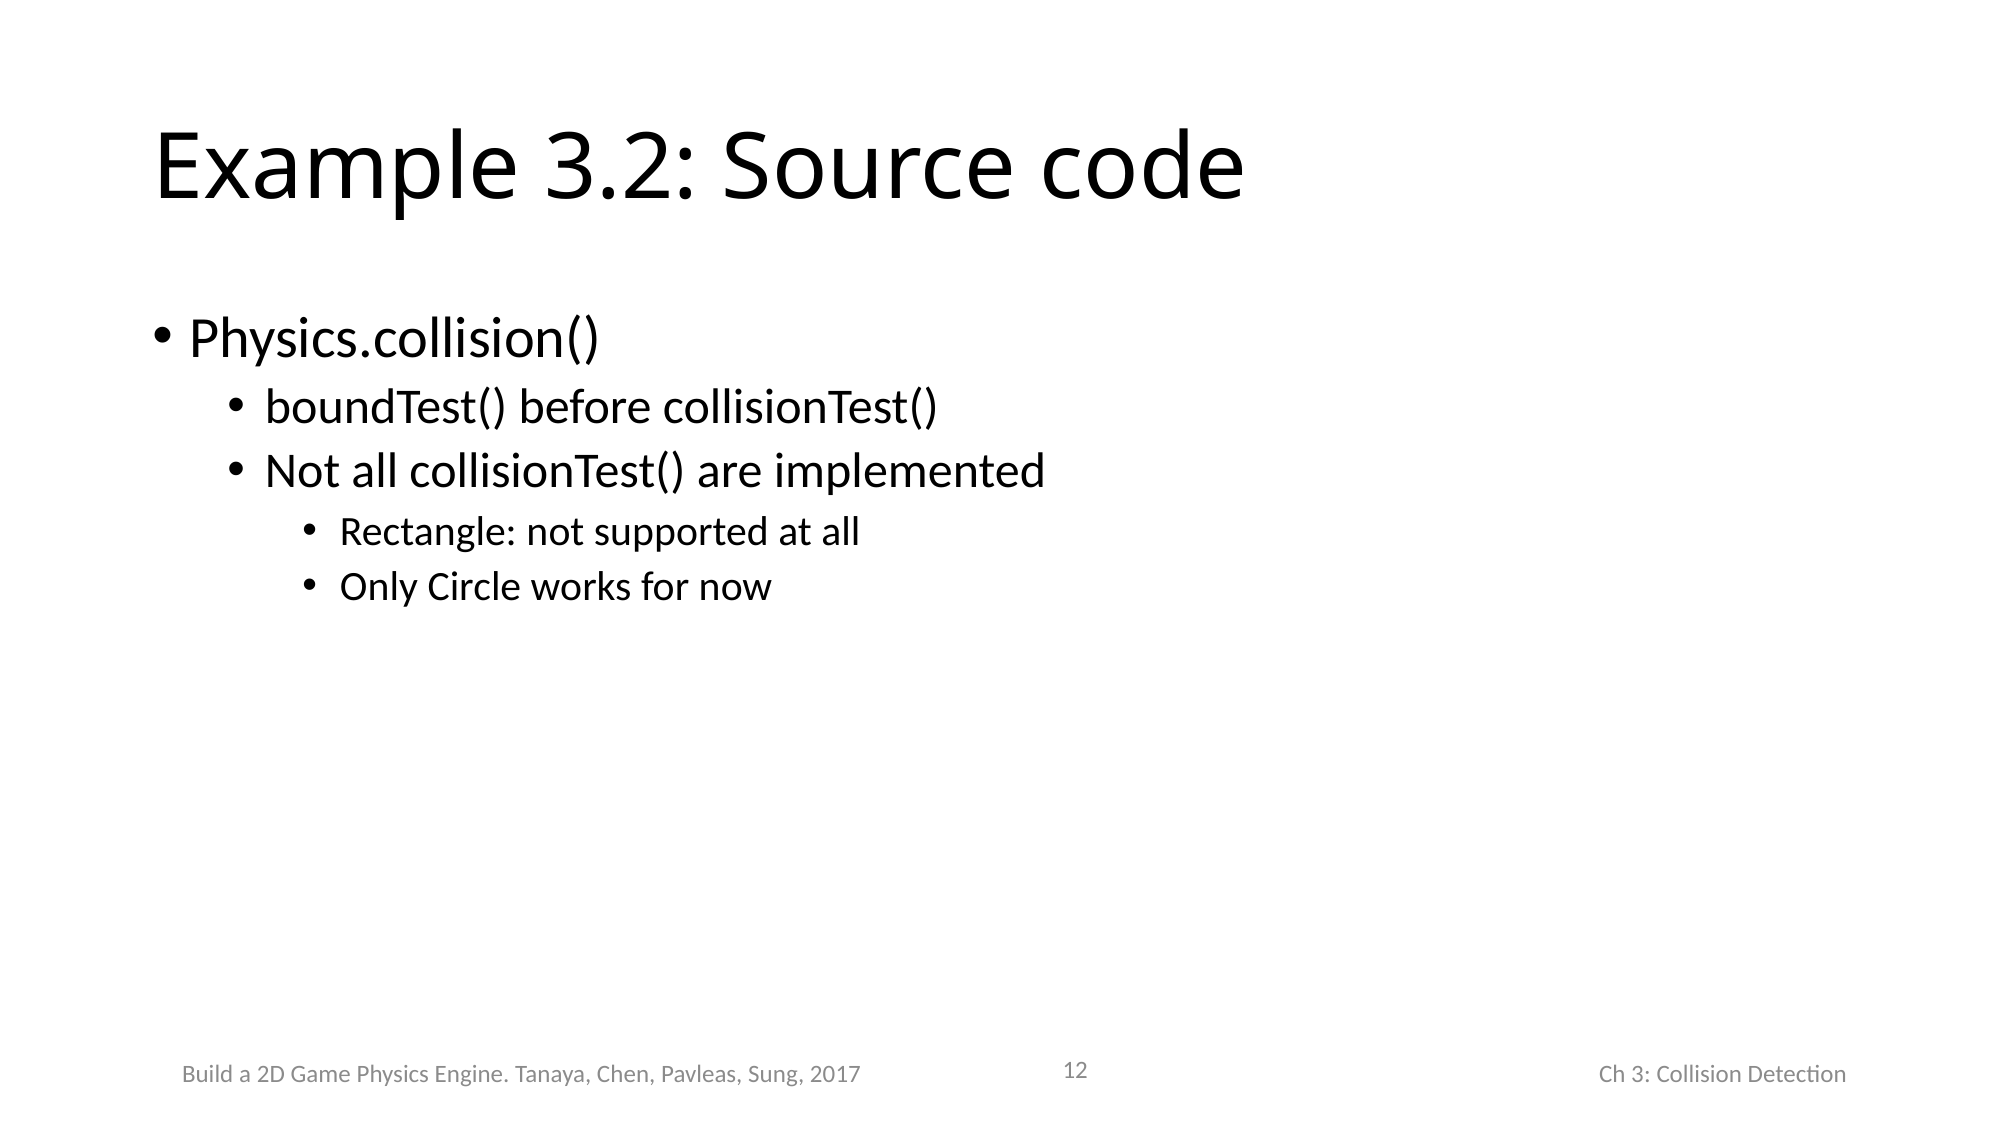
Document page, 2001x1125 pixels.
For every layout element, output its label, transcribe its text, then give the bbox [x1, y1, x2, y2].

title Example 3.2: Source code [137, 59, 1863, 278]
list Physics.collision() boundTest() before collisionTest() Not all collisionTest() are implemented Rectangle: not supported at all Only Circle works for now [137, 299, 1863, 1014]
